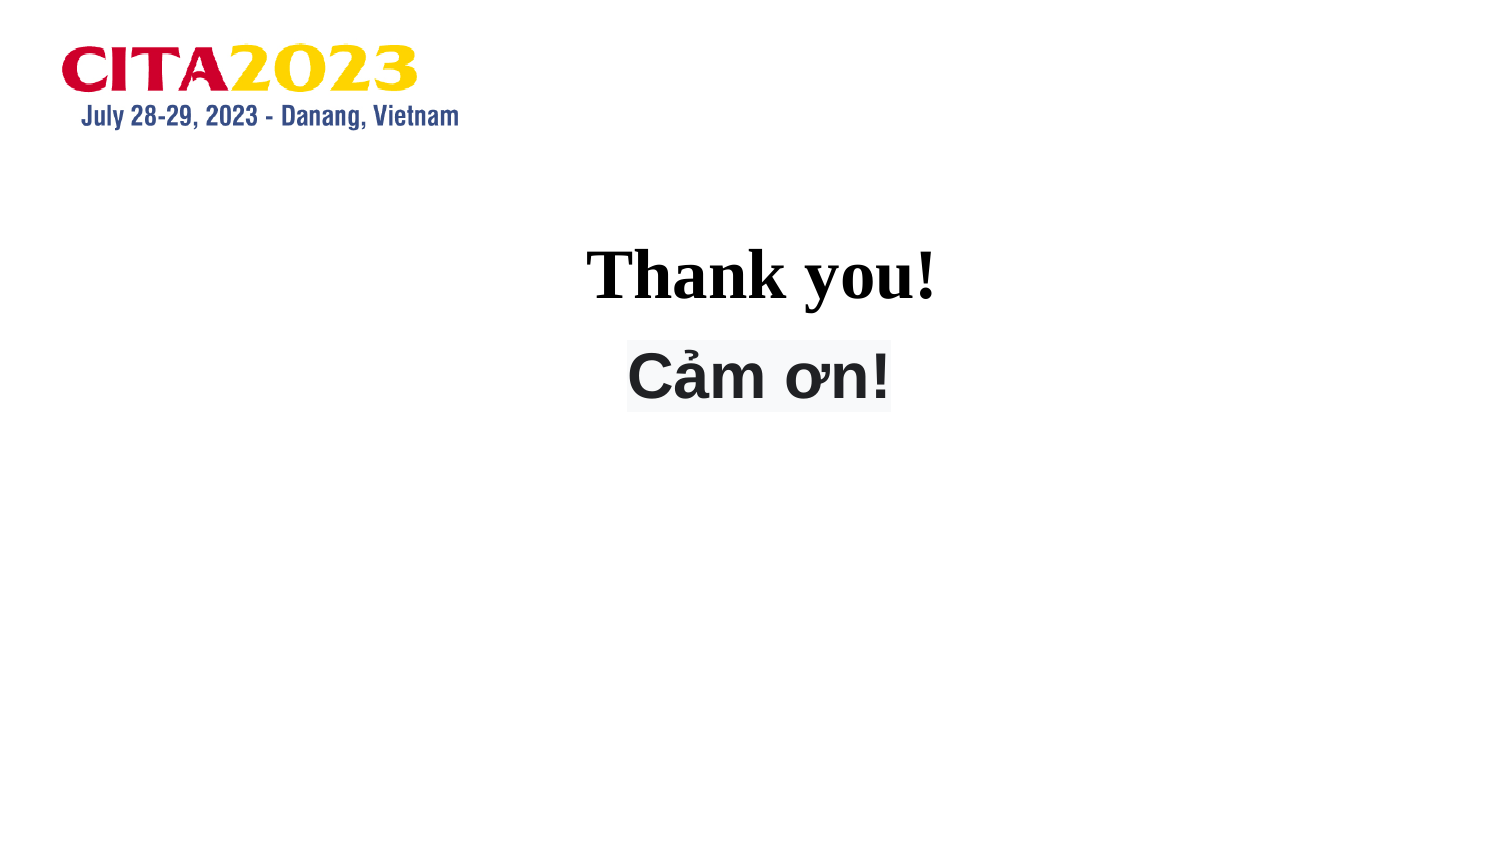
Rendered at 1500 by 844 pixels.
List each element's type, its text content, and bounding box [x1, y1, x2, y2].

title Thank you! Cảm ơn! [63, 194, 1462, 512]
picture [49, 24, 460, 132]
